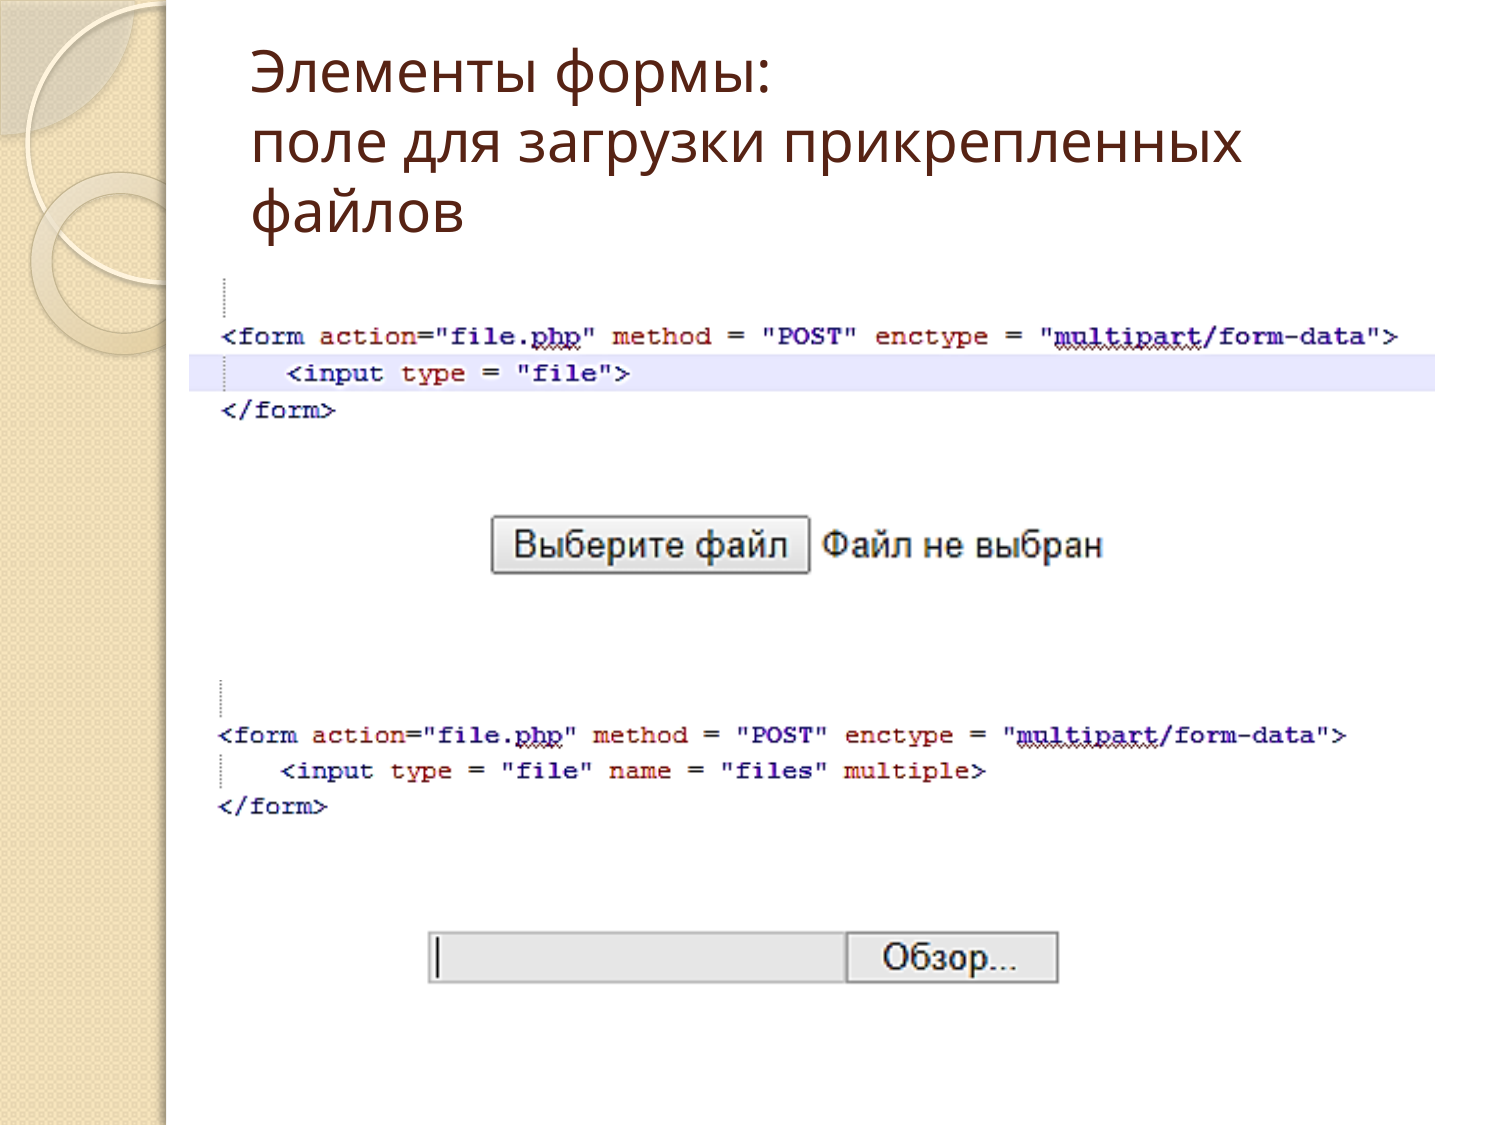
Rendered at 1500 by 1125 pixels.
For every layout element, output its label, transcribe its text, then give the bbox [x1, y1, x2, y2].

picture [463, 477, 1149, 620]
picture [407, 904, 1117, 1028]
picture [189, 276, 1435, 443]
picture [183, 680, 1374, 834]
title Элементы формы: поле для загрузки прикрепленных файлов [235, 45, 1466, 233]
